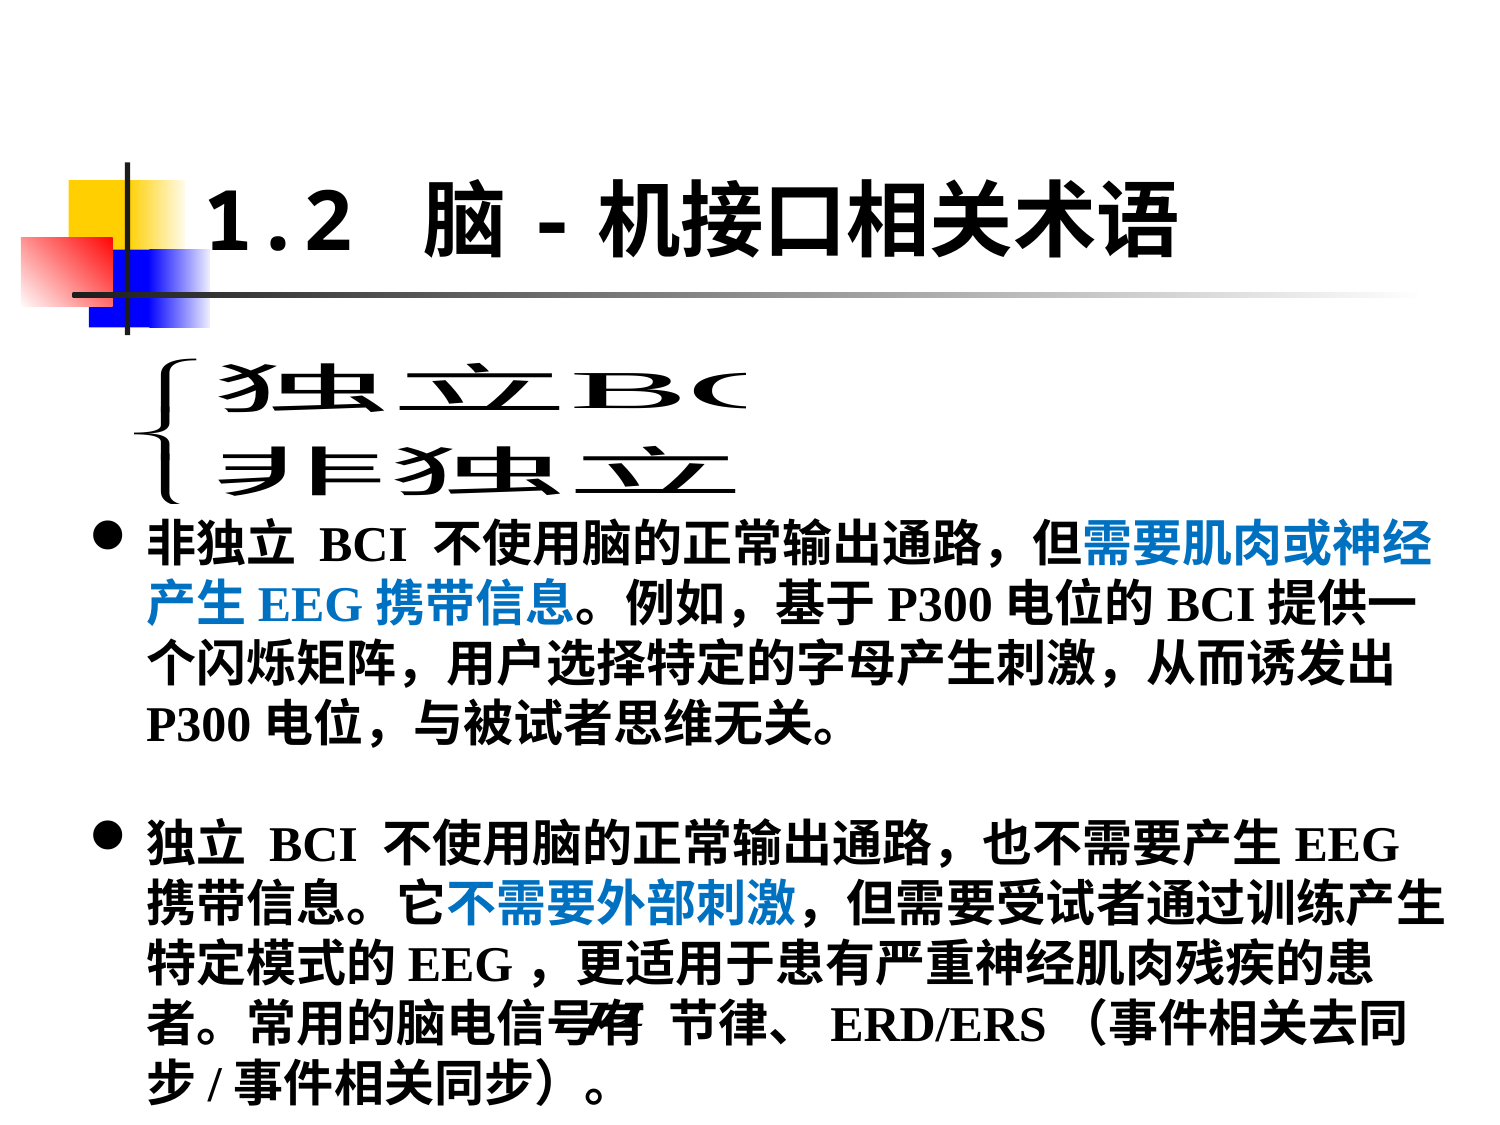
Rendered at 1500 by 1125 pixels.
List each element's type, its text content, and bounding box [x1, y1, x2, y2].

picture [109, 353, 746, 505]
text_box 非独立 BCI 不使用脑的正常输出通路，但需要肌肉或神经产生EEG携带信息。例如，基于P300电位的BCI提供一个闪烁矩阵，用户选择特定的字母产生刺激，从而诱发出P300电位，与被试者思维无关。 独立 BCI 不使用脑的正常输出通路，也不需要产生EEG携带信息。它不需要外部刺激，但需要受试者通过训练产生特定模式的EEG，更适用于患有严重神经肌肉残疾的患者。常用的脑电信号有 节律、ERD/ERS（事件相关去同步/事件相关同步）。 [74, 503, 1468, 1119]
title 1.2 脑-机接口相关术语 [188, 35, 1468, 275]
